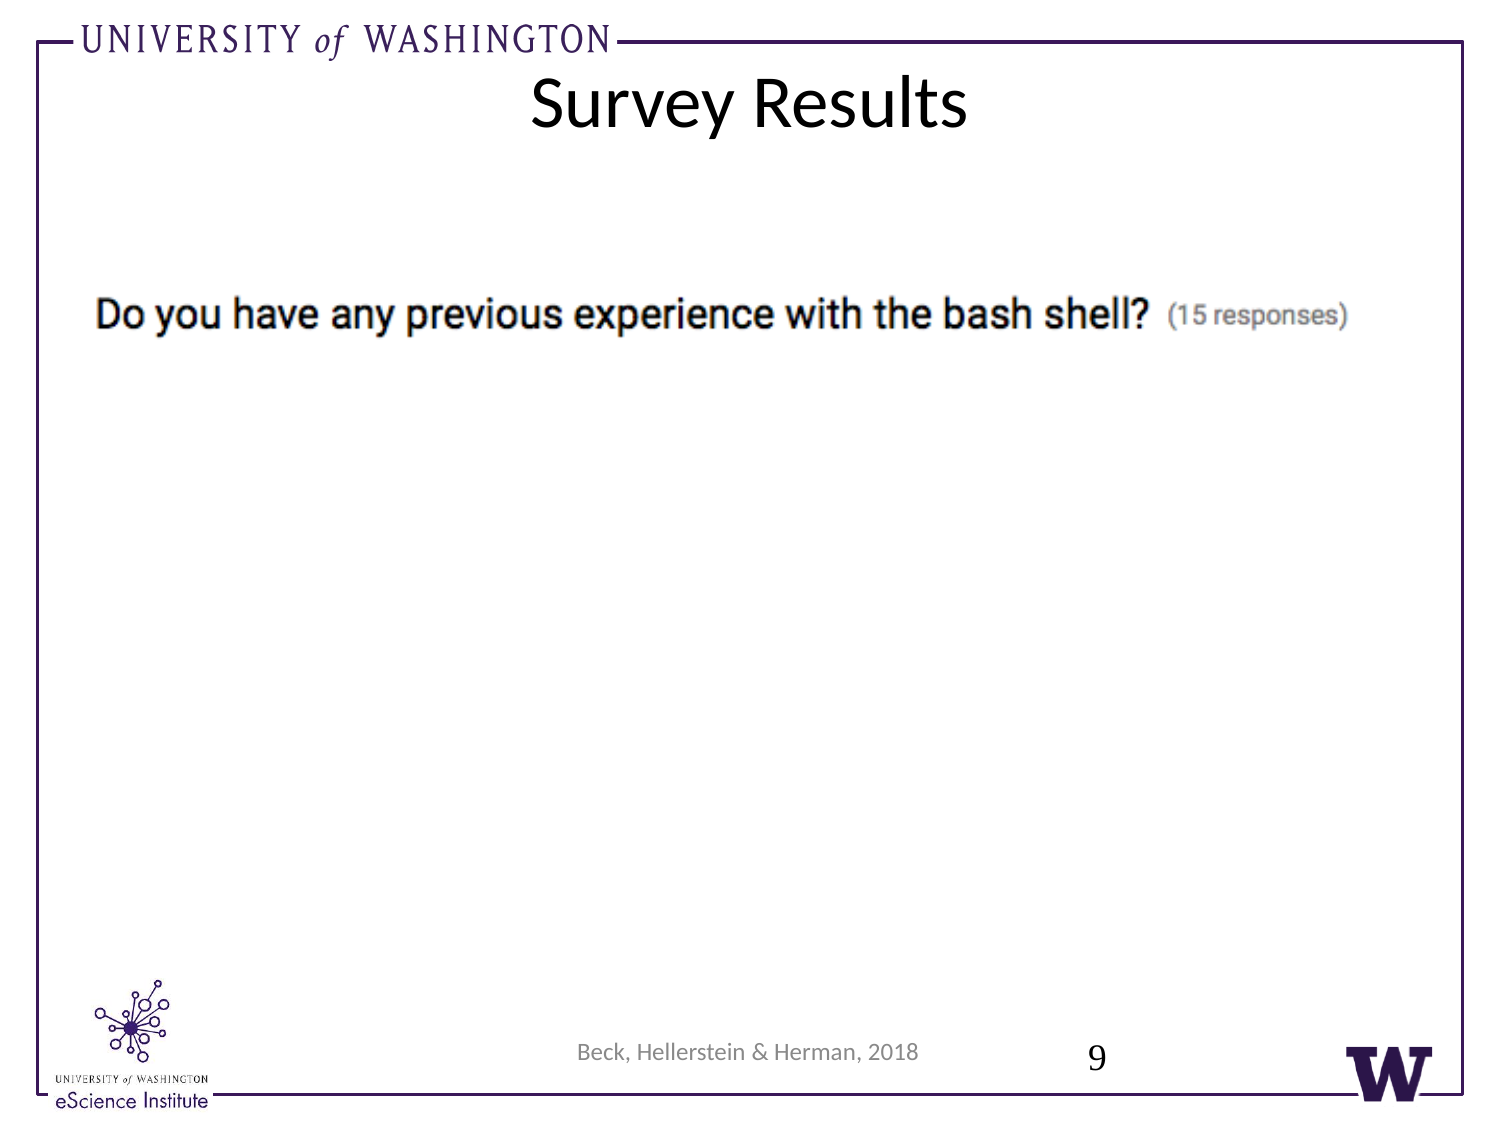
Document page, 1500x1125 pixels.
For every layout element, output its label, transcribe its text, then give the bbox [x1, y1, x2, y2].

picture [41, 251, 1459, 863]
picture [48, 978, 213, 1113]
picture [81, 24, 609, 45]
footer Beck, Hellerstein & Herman, 2018 [510, 1027, 986, 1088]
picture [1339, 1041, 1438, 1107]
slide_number 9 [1073, 1025, 1300, 1085]
title Survey Results [75, 45, 1425, 233]
